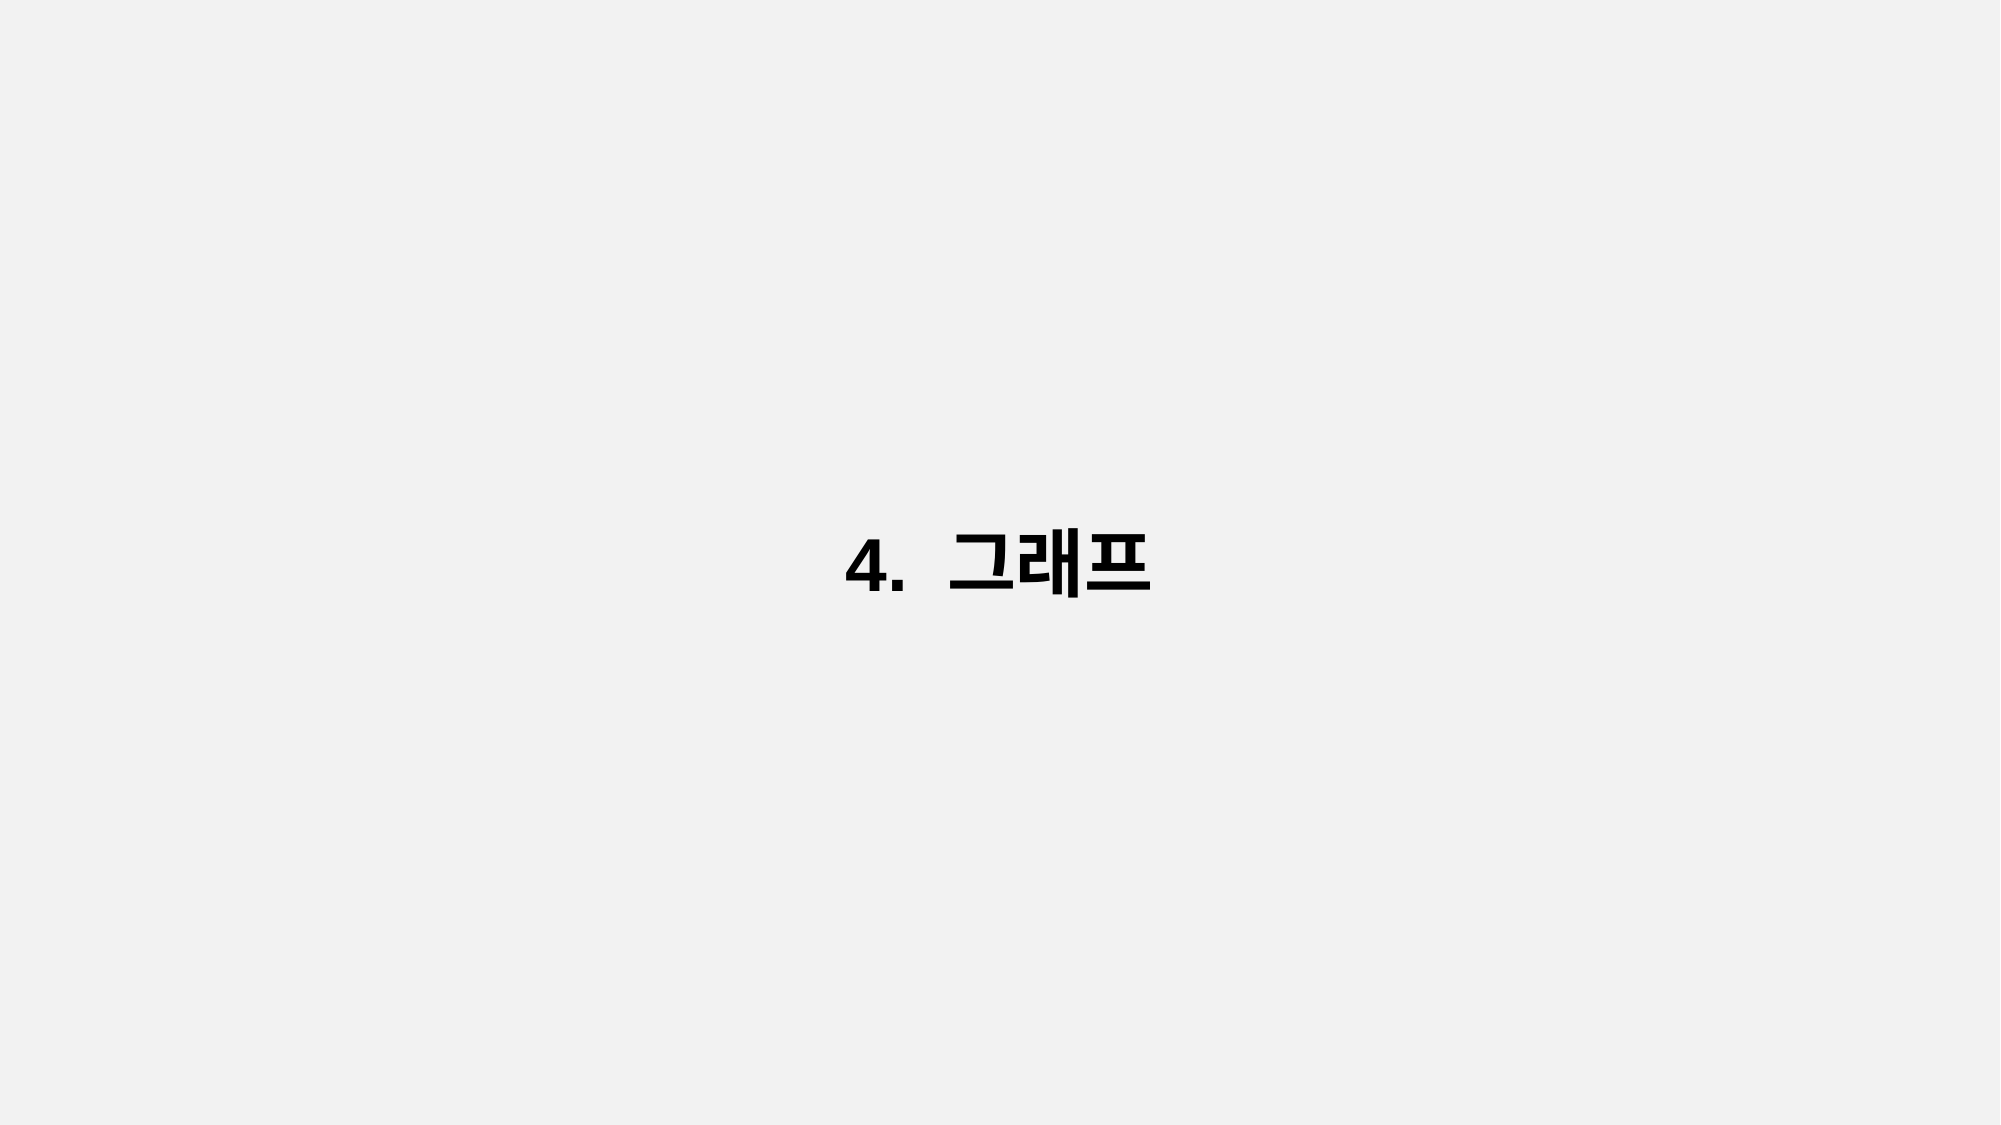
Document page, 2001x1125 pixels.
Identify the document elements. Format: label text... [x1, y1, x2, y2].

text_box 4. 그래프 [831, 509, 1169, 615]
